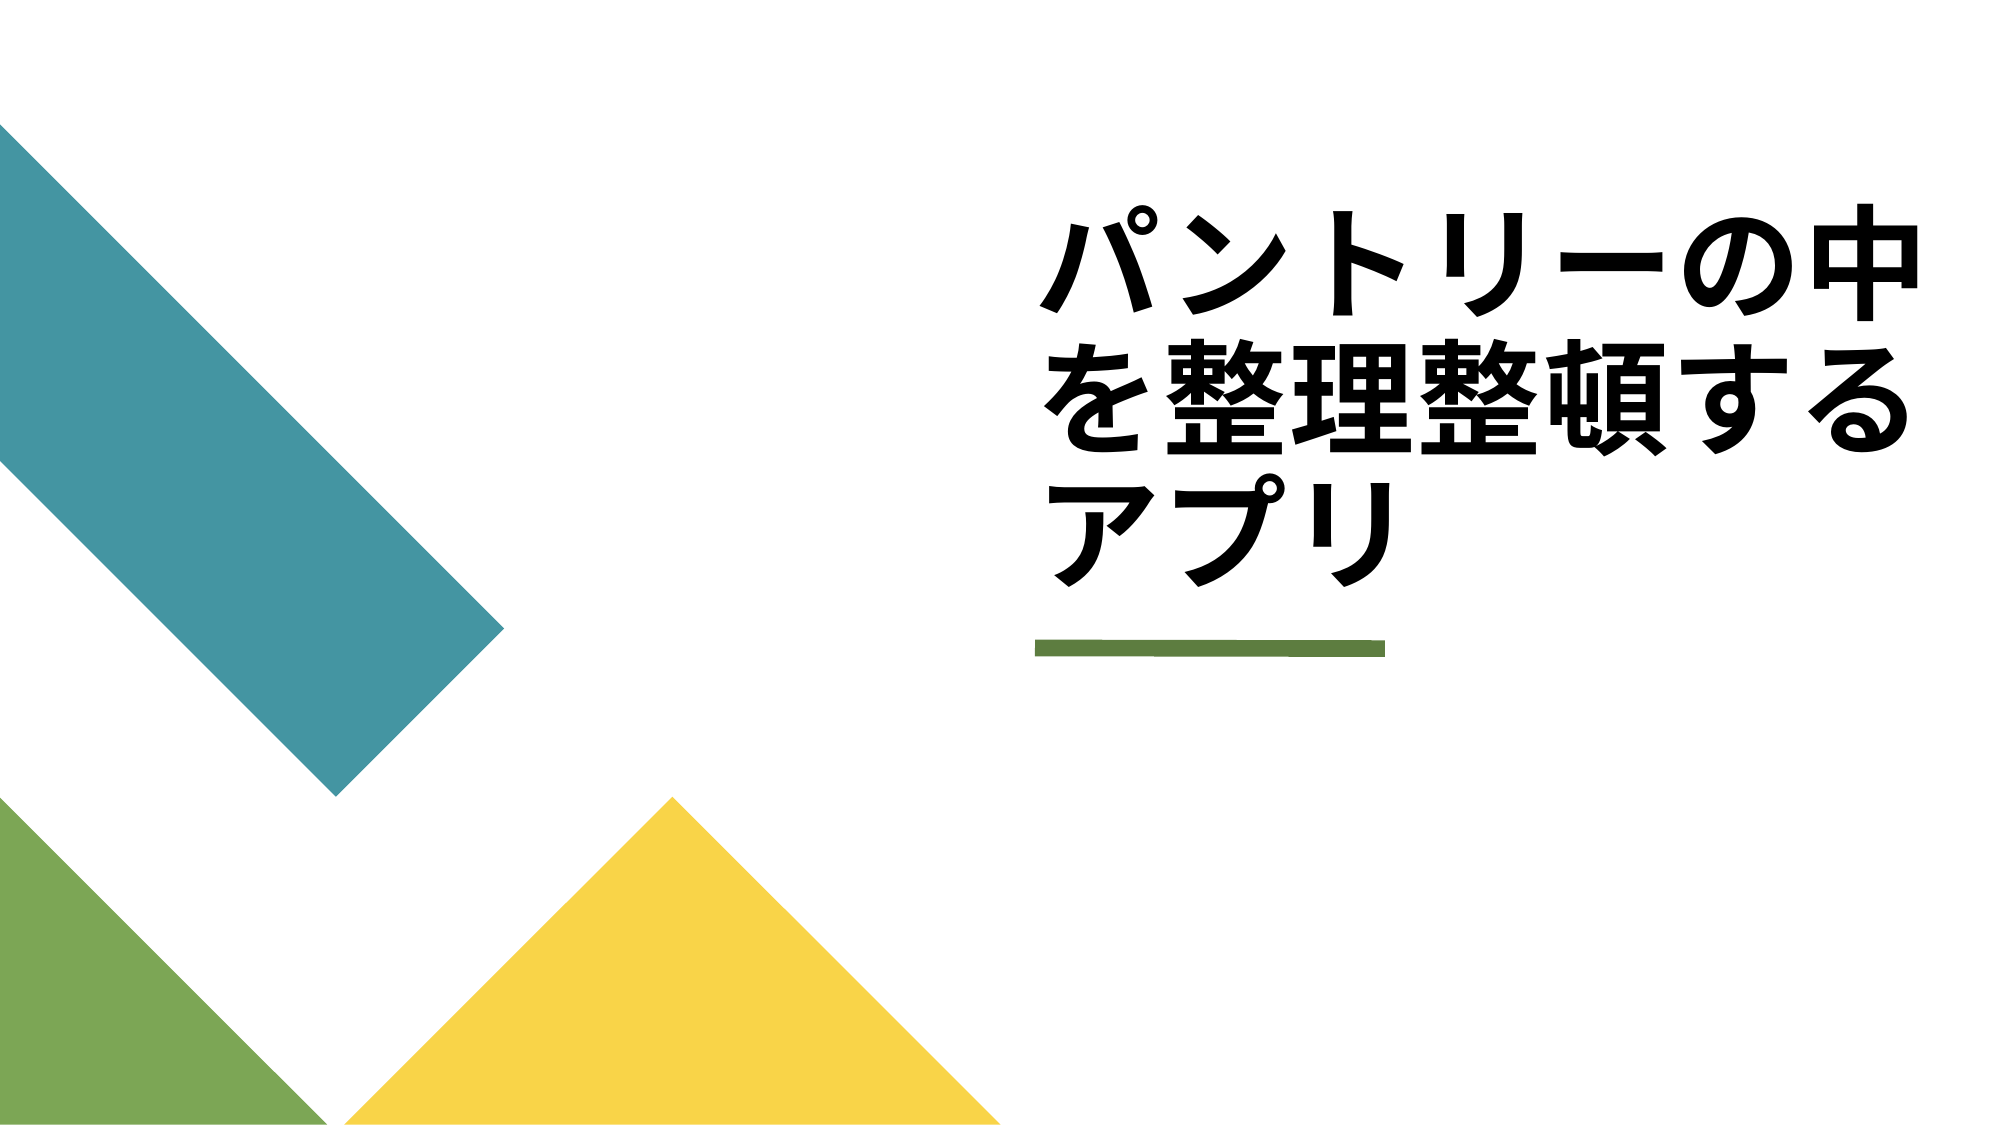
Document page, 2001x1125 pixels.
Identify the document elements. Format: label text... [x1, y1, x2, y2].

title パントリーの中を整理整頓する アプリ [1035, 210, 1936, 608]
